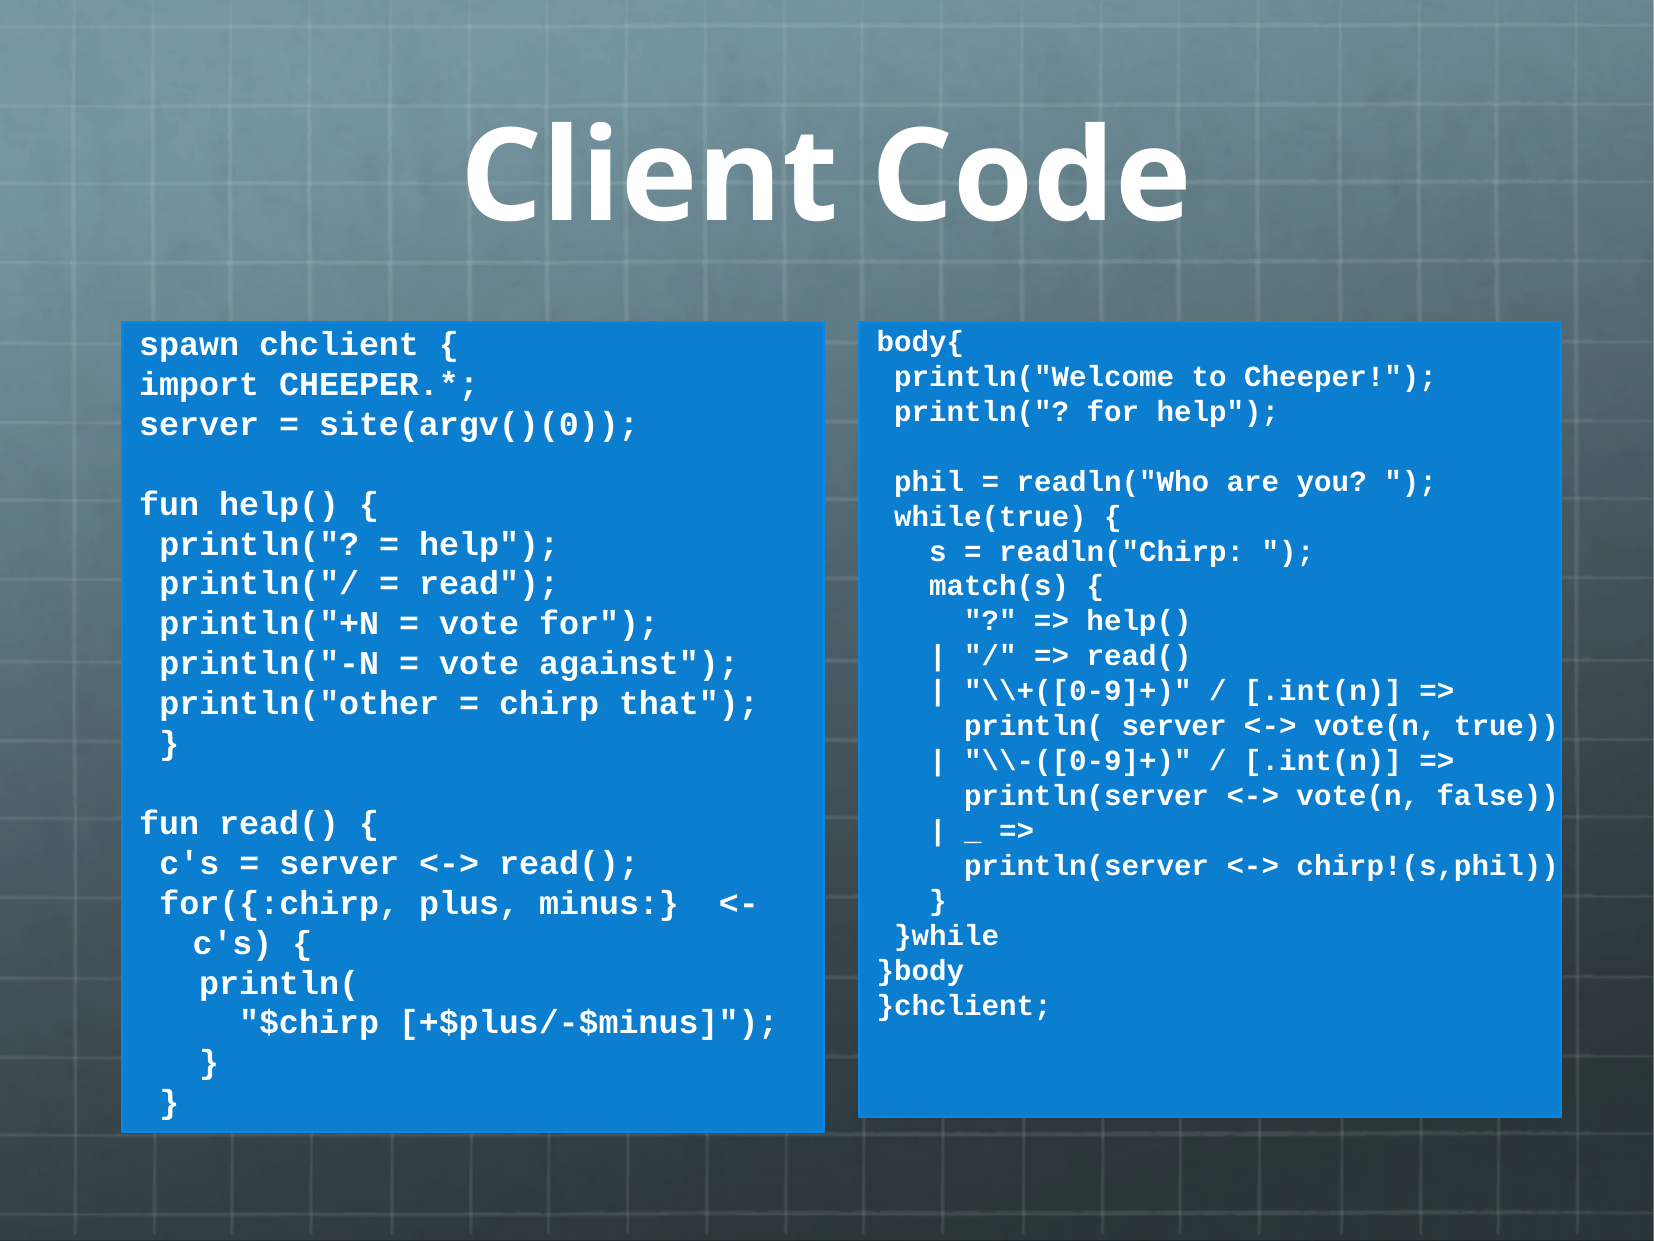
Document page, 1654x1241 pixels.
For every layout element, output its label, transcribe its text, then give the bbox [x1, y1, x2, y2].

title Client Code [140, 19, 1513, 319]
picture [0, 0, 1654, 1240]
list body{ println("Welcome to Cheeper!"); println("? for help"); phil = readln("Who are you? "); while(true) { s = readln("Chirp: "); match(s) { "?" => help() | "/" => read() | "\\+([0-9]+)" / [.int(n)] => println( server <-> vote(n, true)) | "\\-([0-9]+)" / [.int(n)] => println(server <-> vote(n, false)) | _ => println(server <-> chirp!(s,phil)) } }while }body }chclient; [858, 321, 1562, 1118]
list spawn chclient { import CHEEPER.*; server = site(argv()(0)); fun help() { println("? = help"); println("/ = read"); println("+N = vote for"); println("-N = vote against"); println("other = chirp that"); } fun read() { c's = server <-> read(); for({:chirp, plus, minus:} <- c's) { println( "$chirp [+$plus/-$minus]"); } } [121, 321, 825, 1133]
